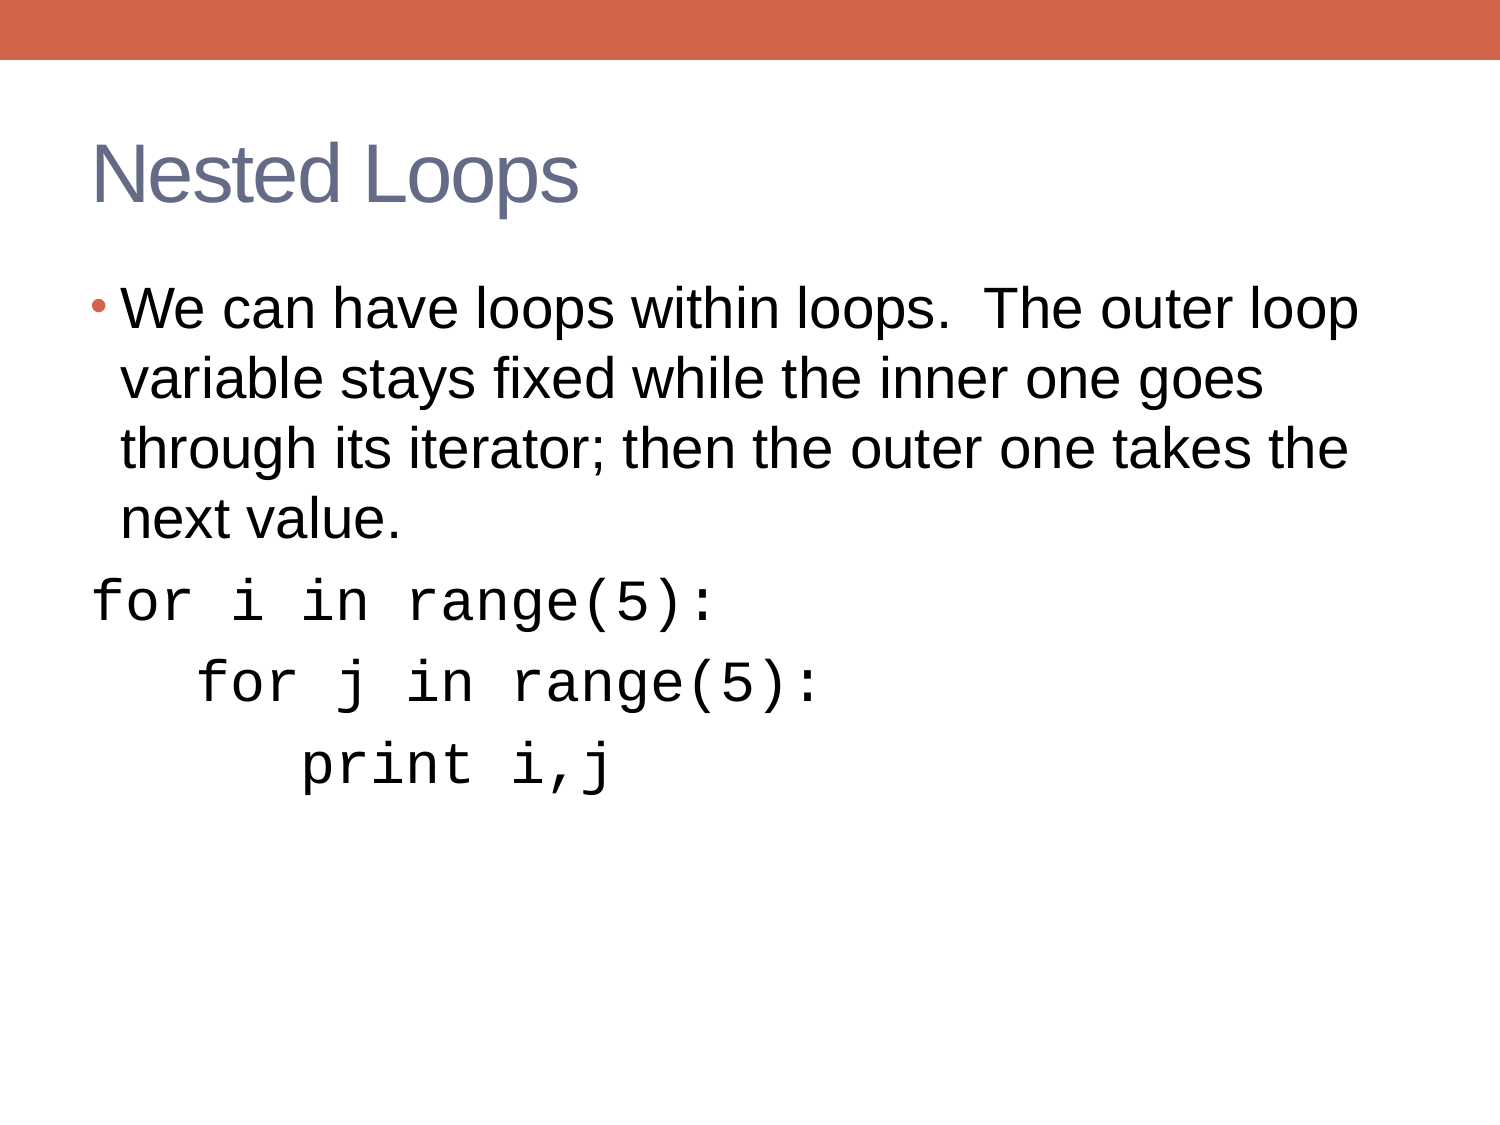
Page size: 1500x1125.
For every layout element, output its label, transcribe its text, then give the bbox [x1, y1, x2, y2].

list We can have loops within loops. The outer loop variable stays fixed while the inner one goes through its iterator; then the outer one takes the next value. for i in range(5): for j in range(5): print i,j [75, 262, 1425, 1063]
title Nested Loops [75, 87, 1425, 250]
